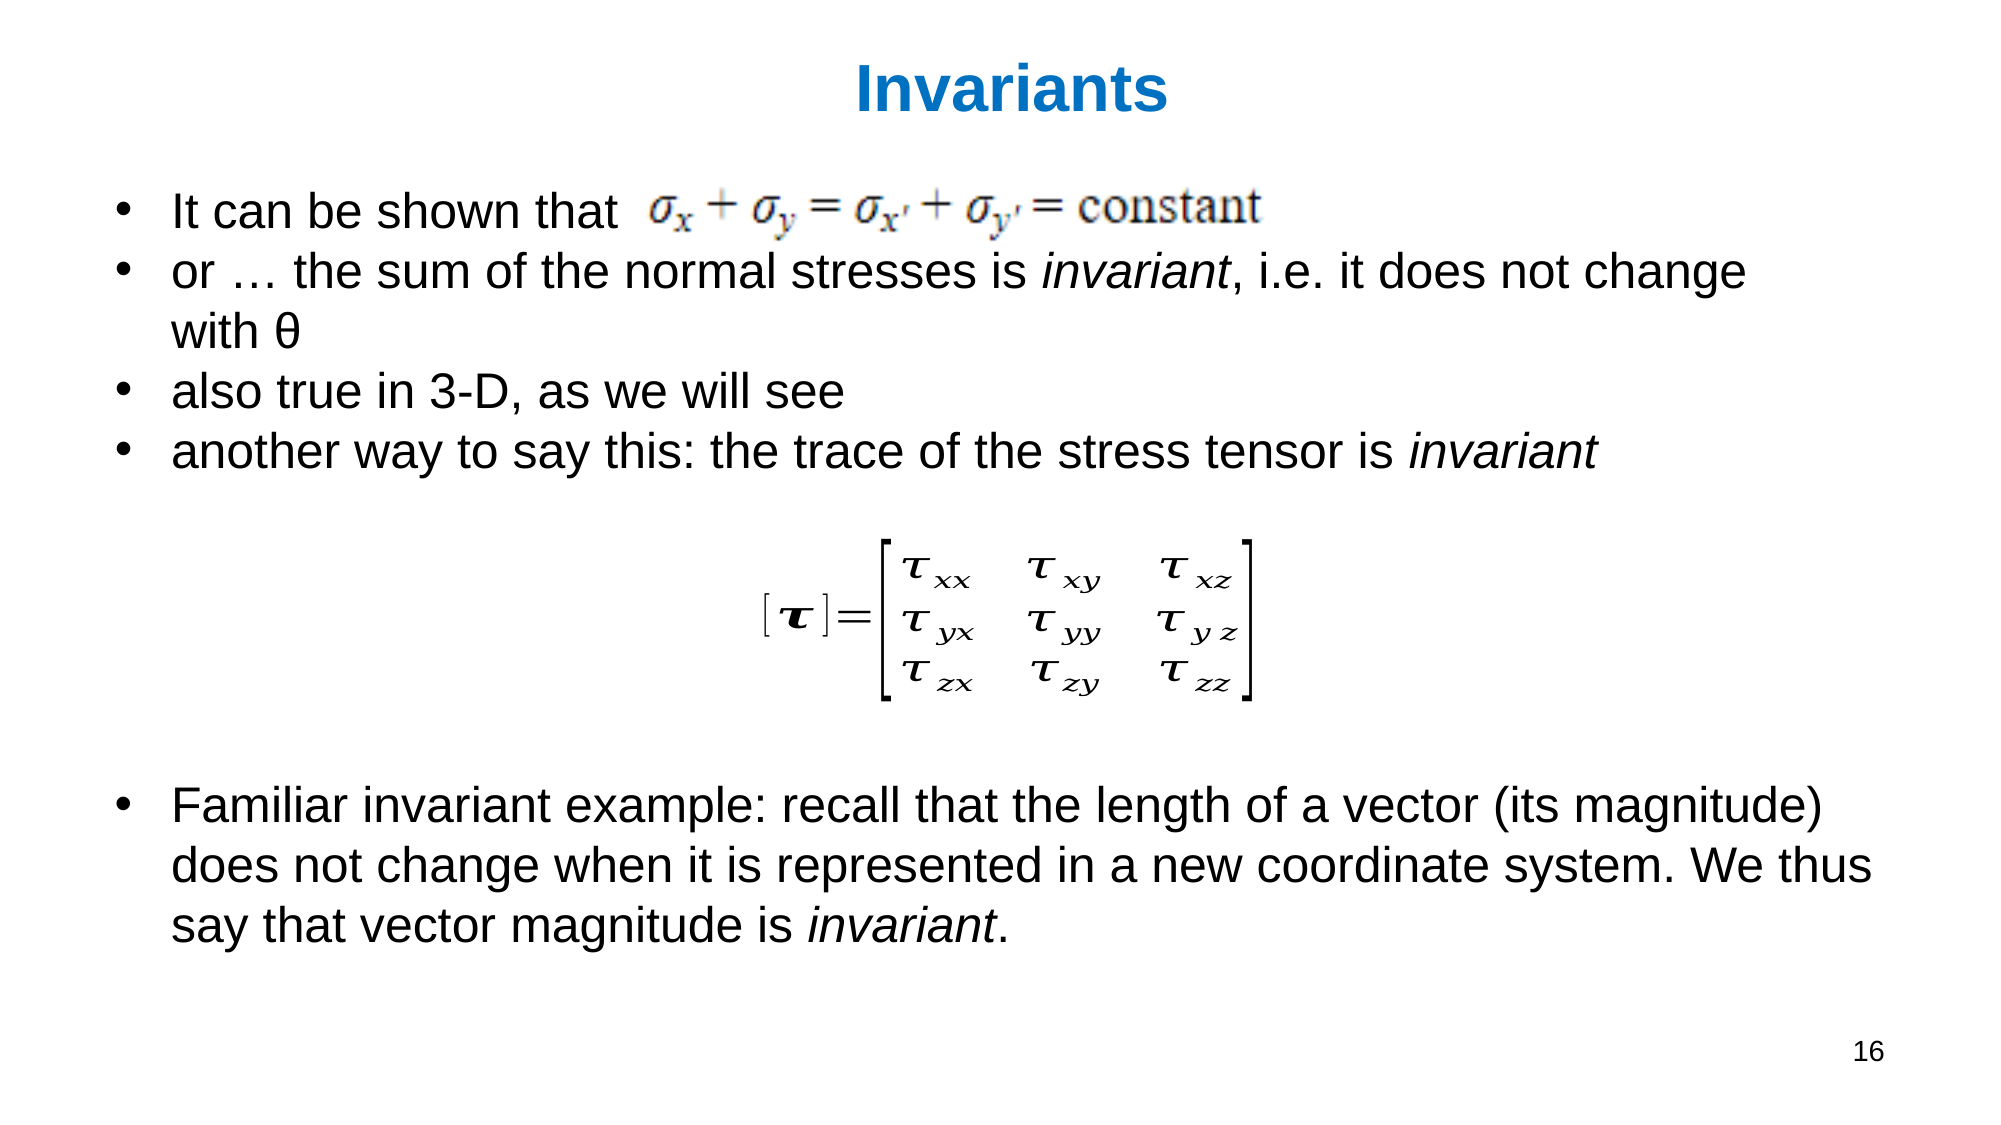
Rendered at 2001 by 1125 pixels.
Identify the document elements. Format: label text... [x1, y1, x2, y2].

text_box Familiar invariant example: recall that the length of a vector (its magnitude) does not change when it is represented in a new coordinate system. We thus say that vector magnitude is invariant. [99, 765, 1900, 961]
text_box Invariants [374, 37, 1650, 138]
picture [637, 174, 1279, 248]
text_box It can be shown that or … the sum of the normal stresses is invariant, i.e. it does not change with θ also true in 3-D, as we will see another way to say this: the trace of the stress tensor is invariant [99, 171, 1850, 486]
slide_number 16 [1433, 1024, 1901, 1103]
